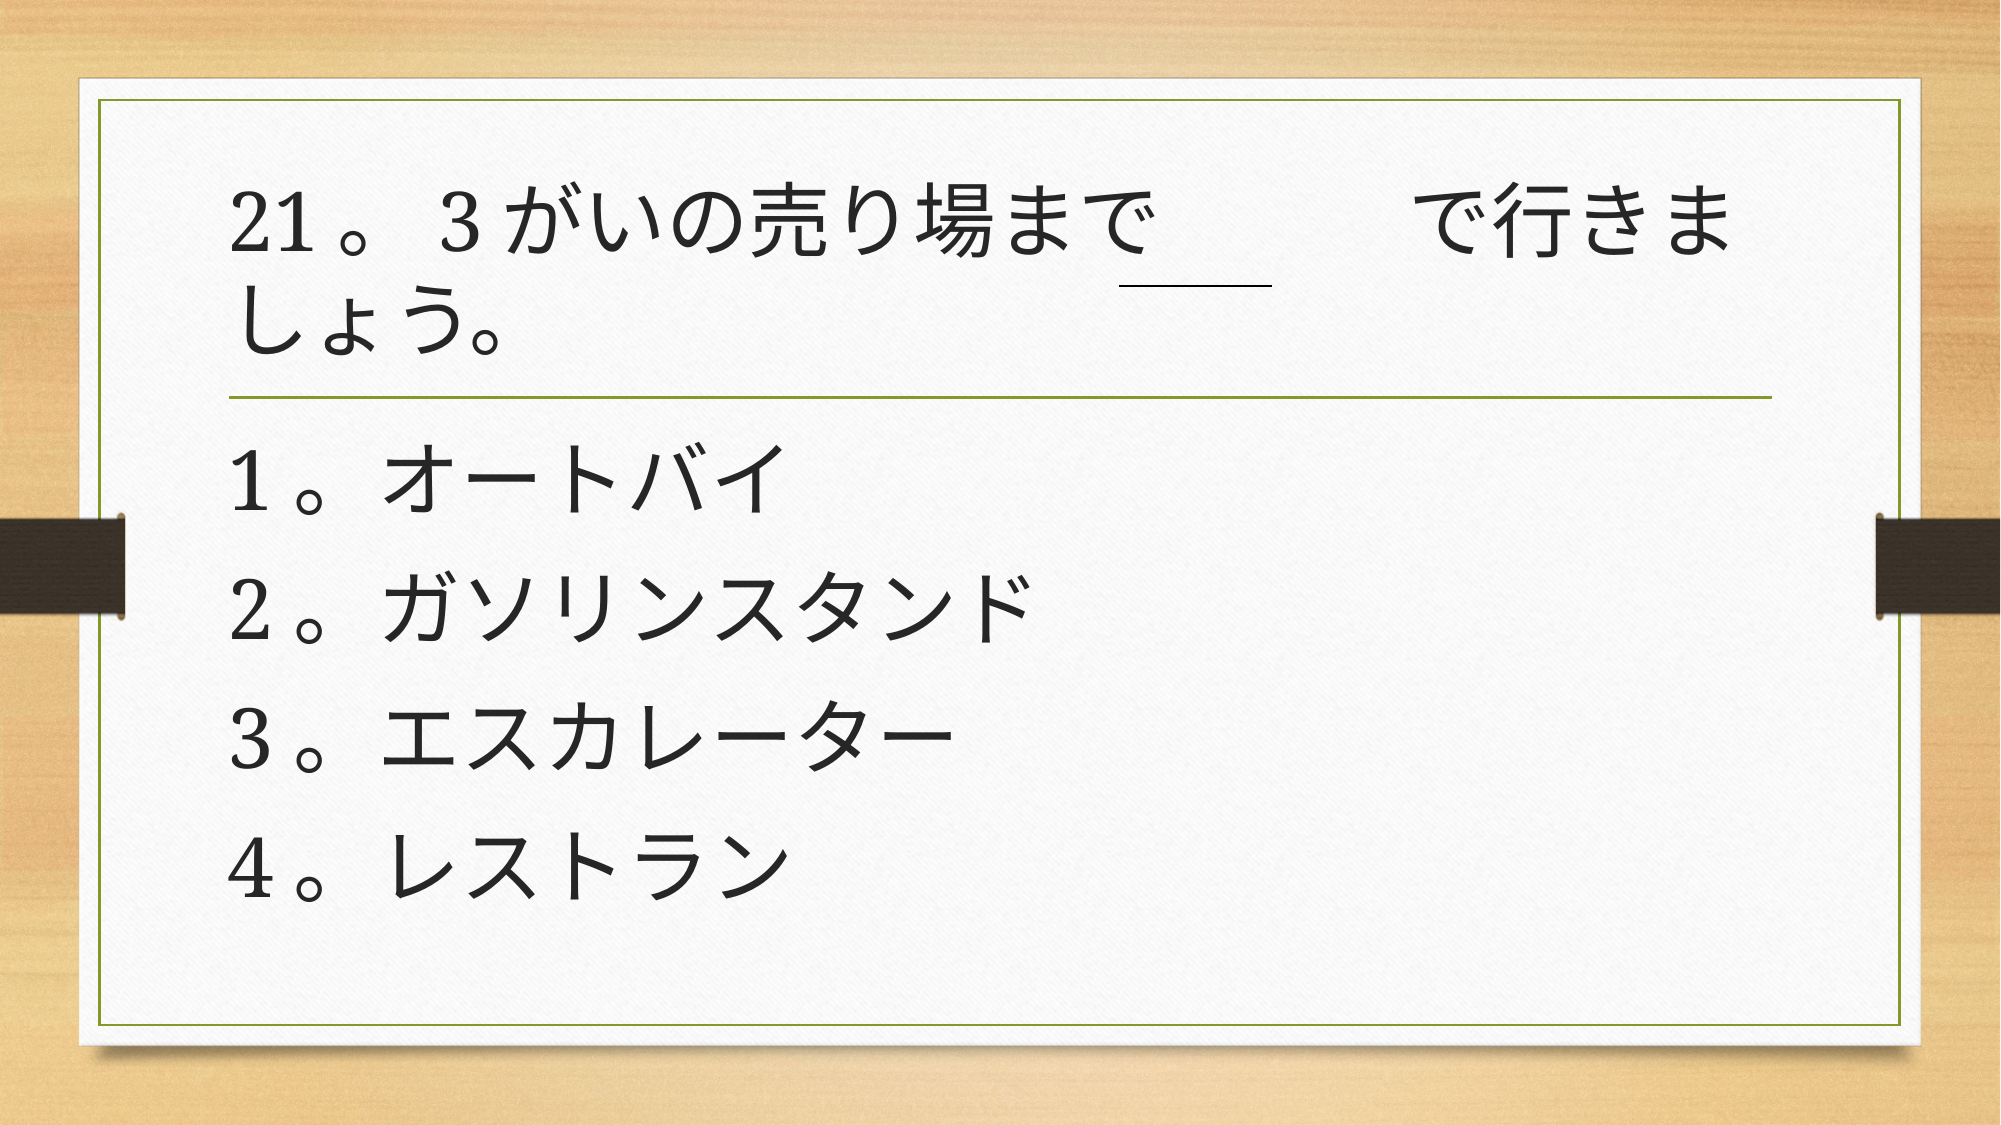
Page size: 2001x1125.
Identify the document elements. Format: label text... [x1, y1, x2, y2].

list 1。オートバイ 2。ガソリンスタンド 3。エスカレーター 4。レストラン [212, 419, 1788, 964]
title 21。3がいの売り場まで で行きましょう。 [212, 161, 1788, 375]
picture [0, 0, 2001, 1125]
